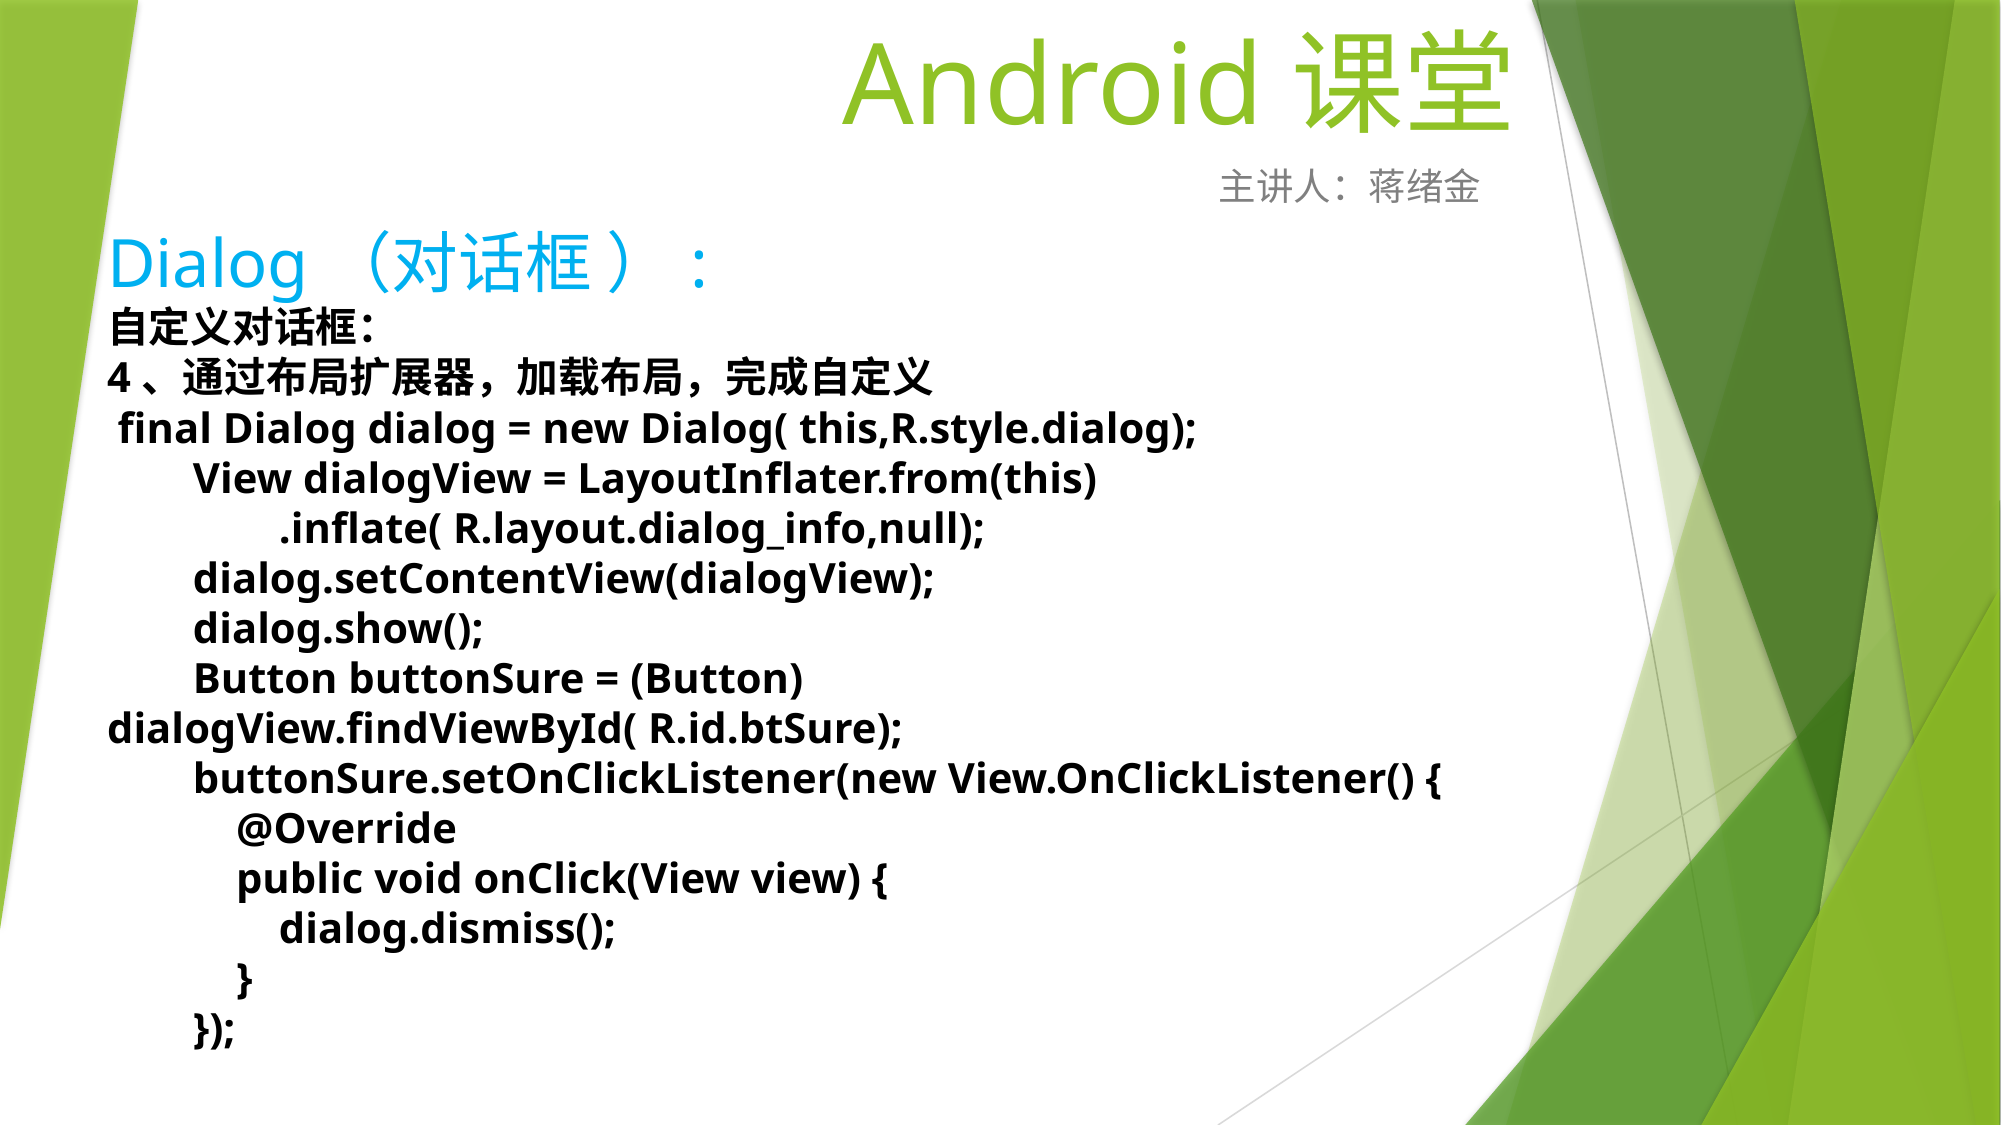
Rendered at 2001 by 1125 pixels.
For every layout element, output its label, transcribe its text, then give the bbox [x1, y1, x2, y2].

title Android课堂 [256, 0, 1531, 155]
subtitle 主讲人：蒋绪金 [210, 154, 1514, 213]
text_box Dialog（对话框 ）: 自定义对话框： 4、通过布局扩展器，加载布局，完成自定义 final Dialog dialog = new Dialog( this,R.style.dialog); View dialogView = LayoutInflater.from(this) .inflate( R.layout.dialog_info,null); dialog.setContentView(dialogView); dialog.show(); Button buttonSure = (Button) dialogView.findViewById( R.id.btSure); buttonSure.setOnClickListener(new View.OnClickListener() { @Override public void onClick(View view) { dialog.dismiss(); } }); [92, 213, 1556, 1059]
